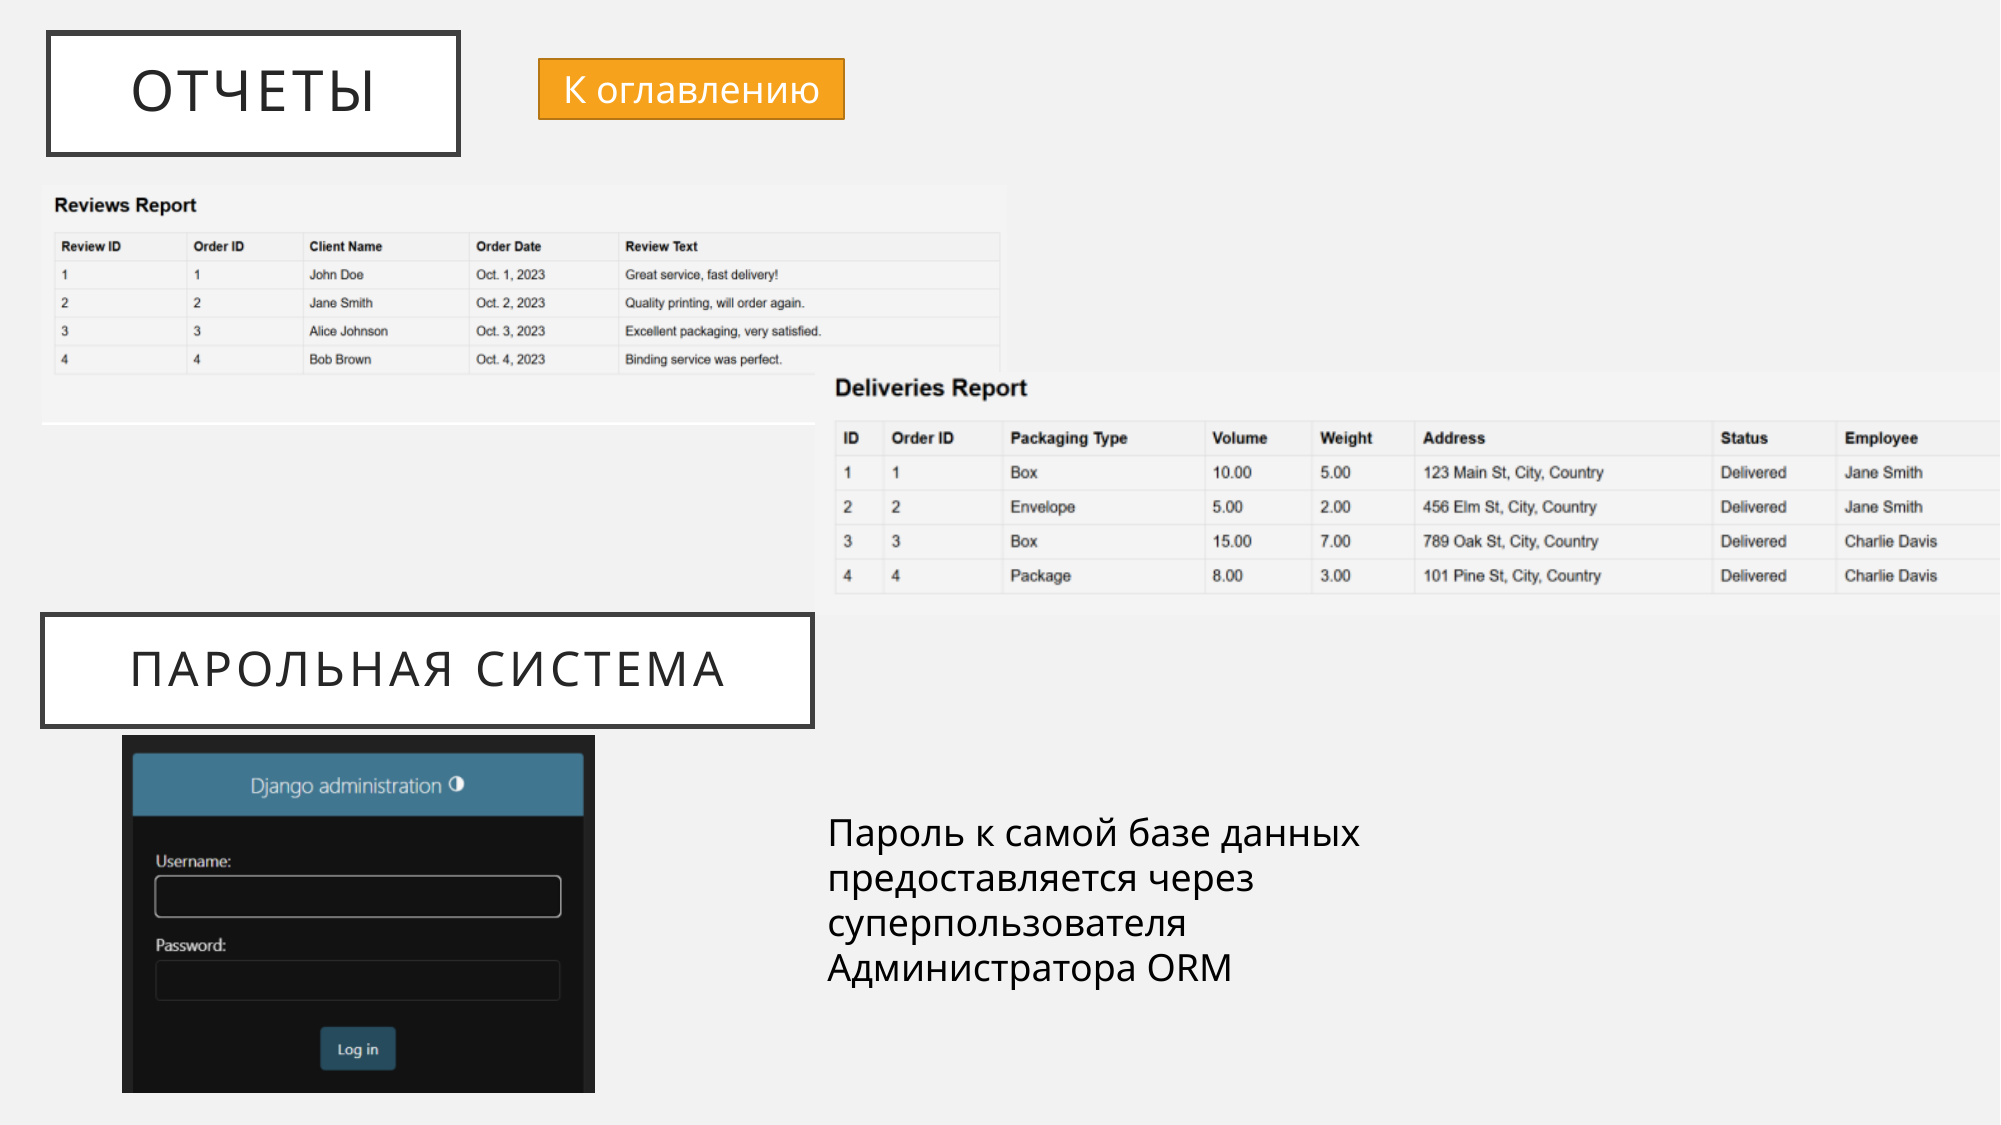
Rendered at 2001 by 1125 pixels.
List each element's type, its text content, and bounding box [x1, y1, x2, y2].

text_box Парольная система [42, 614, 813, 727]
text_box К оглавлению [538, 58, 845, 120]
title Отчеты [46, 30, 461, 157]
picture [122, 735, 595, 1093]
text_box Пароль к самой базе данных предоставляется через суперпользователя Администратора ORM [812, 801, 1482, 997]
picture [42, 185, 2000, 615]
